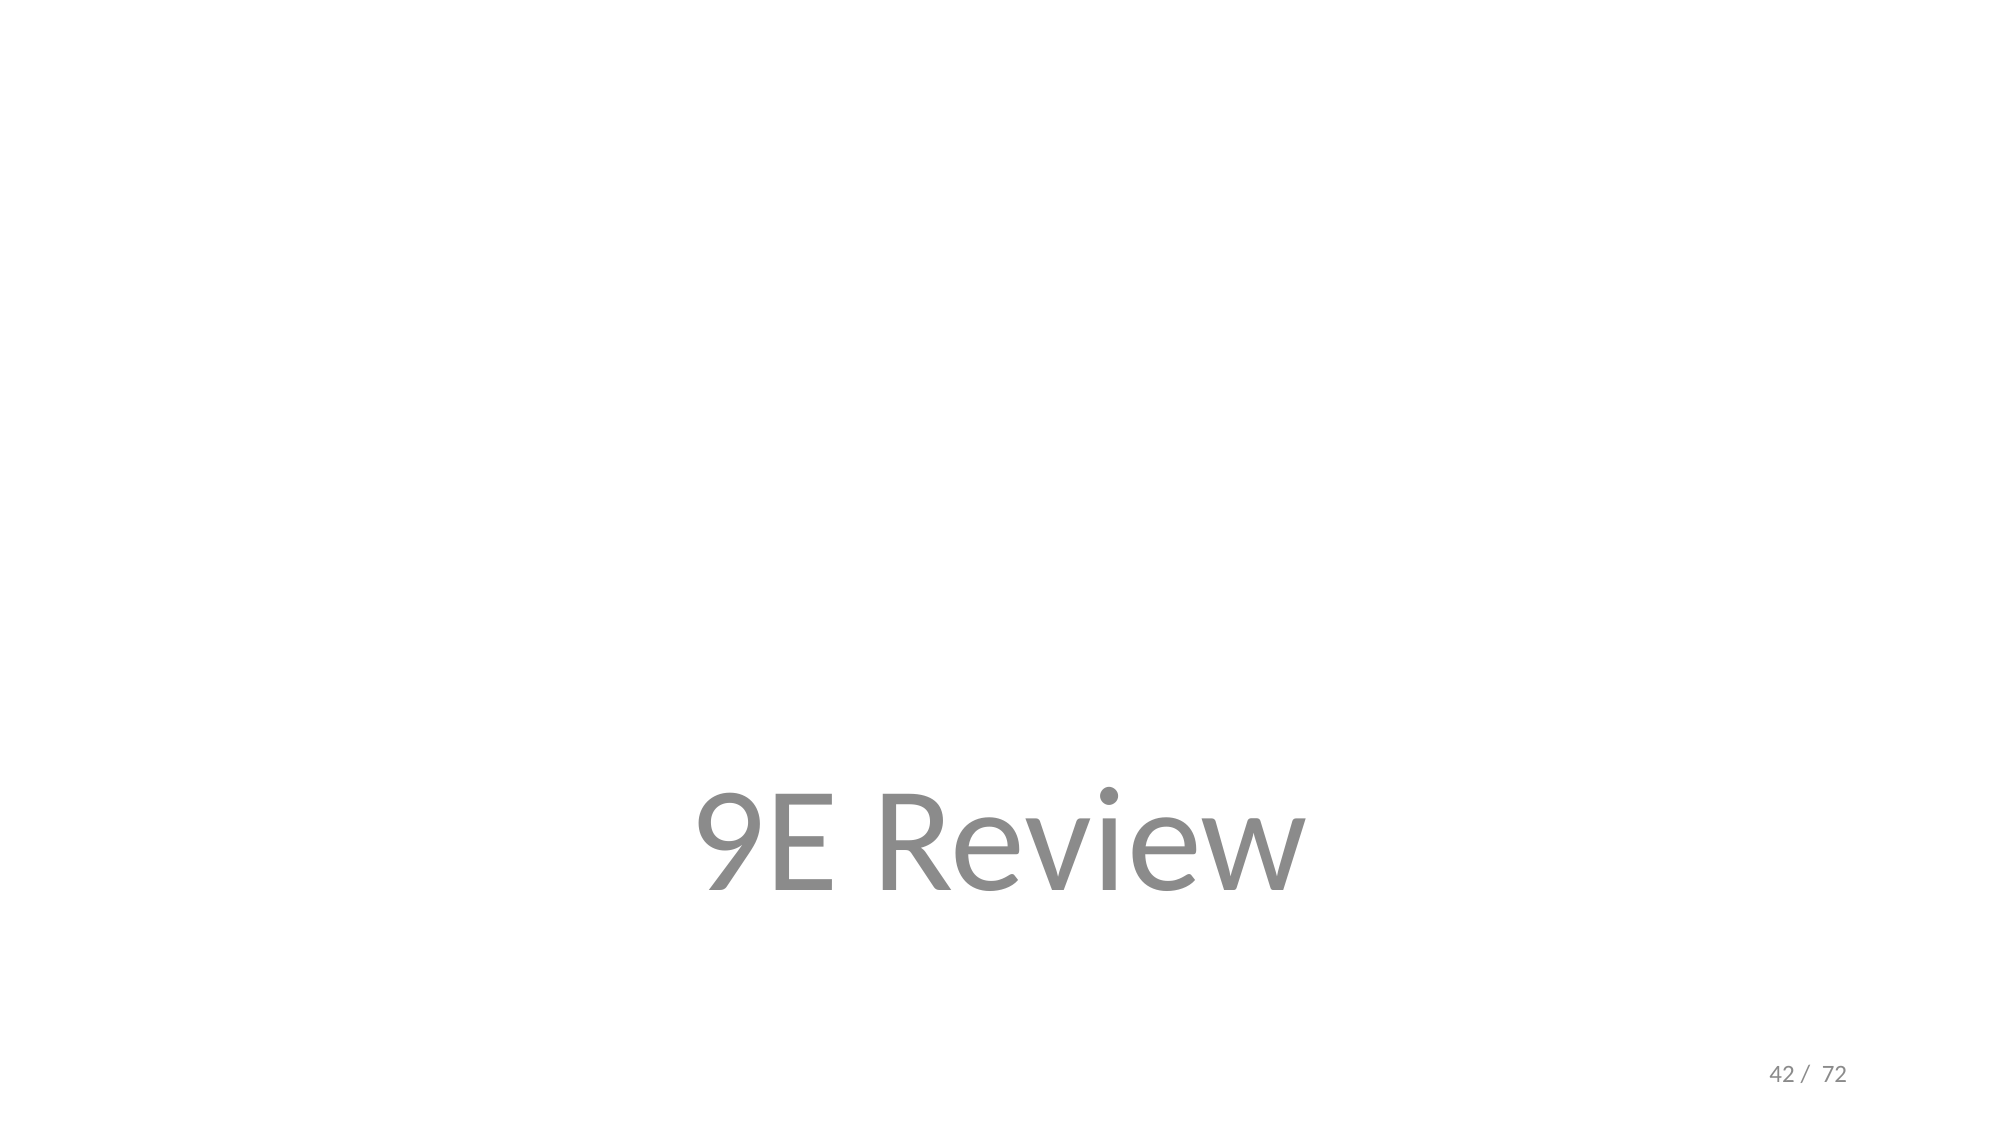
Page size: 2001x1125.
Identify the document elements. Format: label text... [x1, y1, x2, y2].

list 9E Review [136, 752, 1862, 999]
slide_number 42 / 72 [1412, 1042, 1863, 1103]
